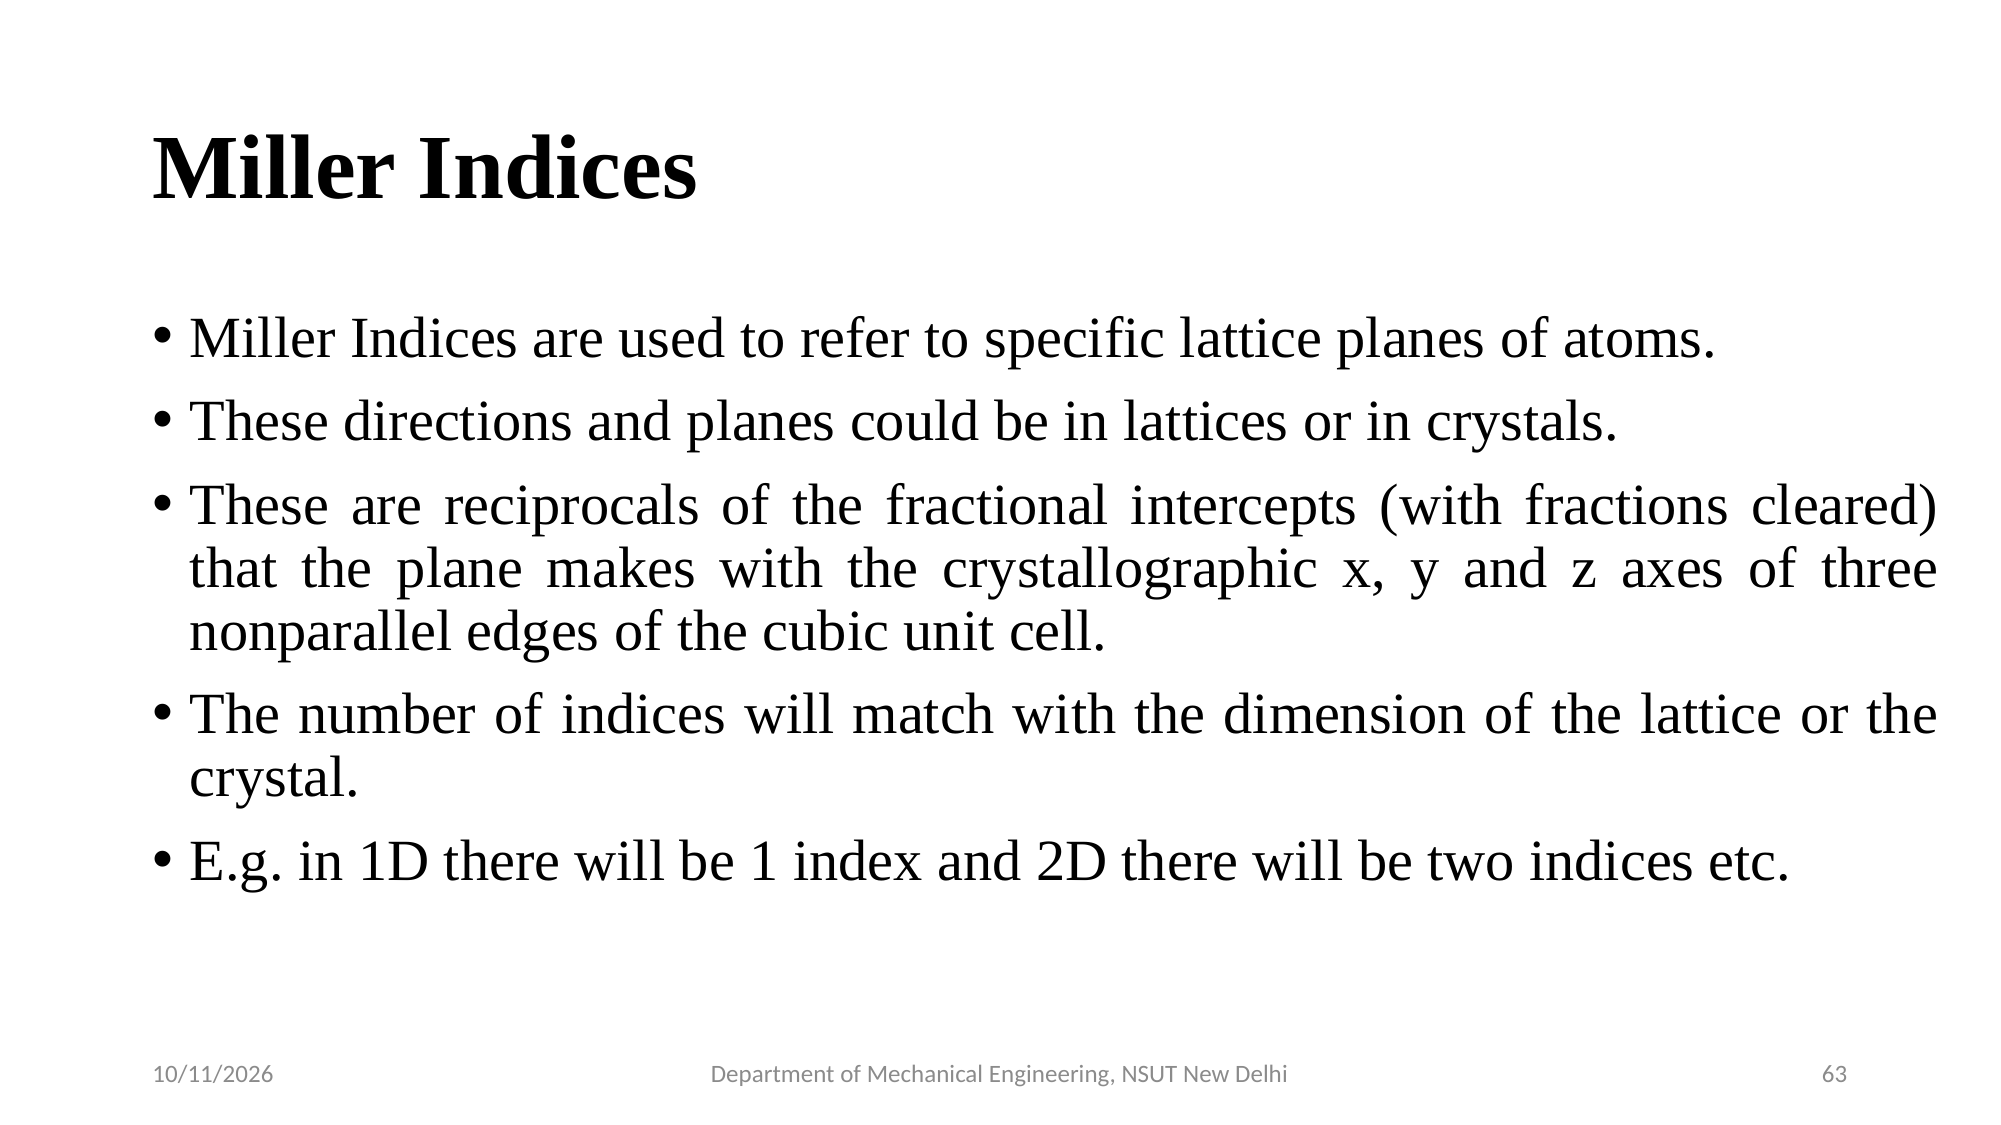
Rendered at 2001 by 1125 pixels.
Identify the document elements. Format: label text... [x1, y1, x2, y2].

slide_number 63 [1412, 1042, 1863, 1103]
list Miller Indices are used to refer to specific lattice planes of atoms. These directions and planes could be in lattices or in crystals. These are reciprocals of the fractional intercepts (with fractions cleared) that the plane makes with the crystallographic x, y and z axes of three nonparallel edges of the cubic unit cell. The number of indices will match with the dimension of the lattice or the crystal. E.g. in 1D there will be 1 index and 2D there will be two indices etc. [137, 299, 1955, 1014]
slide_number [137, 1042, 588, 1103]
title Miller Indices [137, 59, 1863, 278]
footer Department of Mechanical Engineering, NSUT New Delhi [662, 1042, 1338, 1103]
